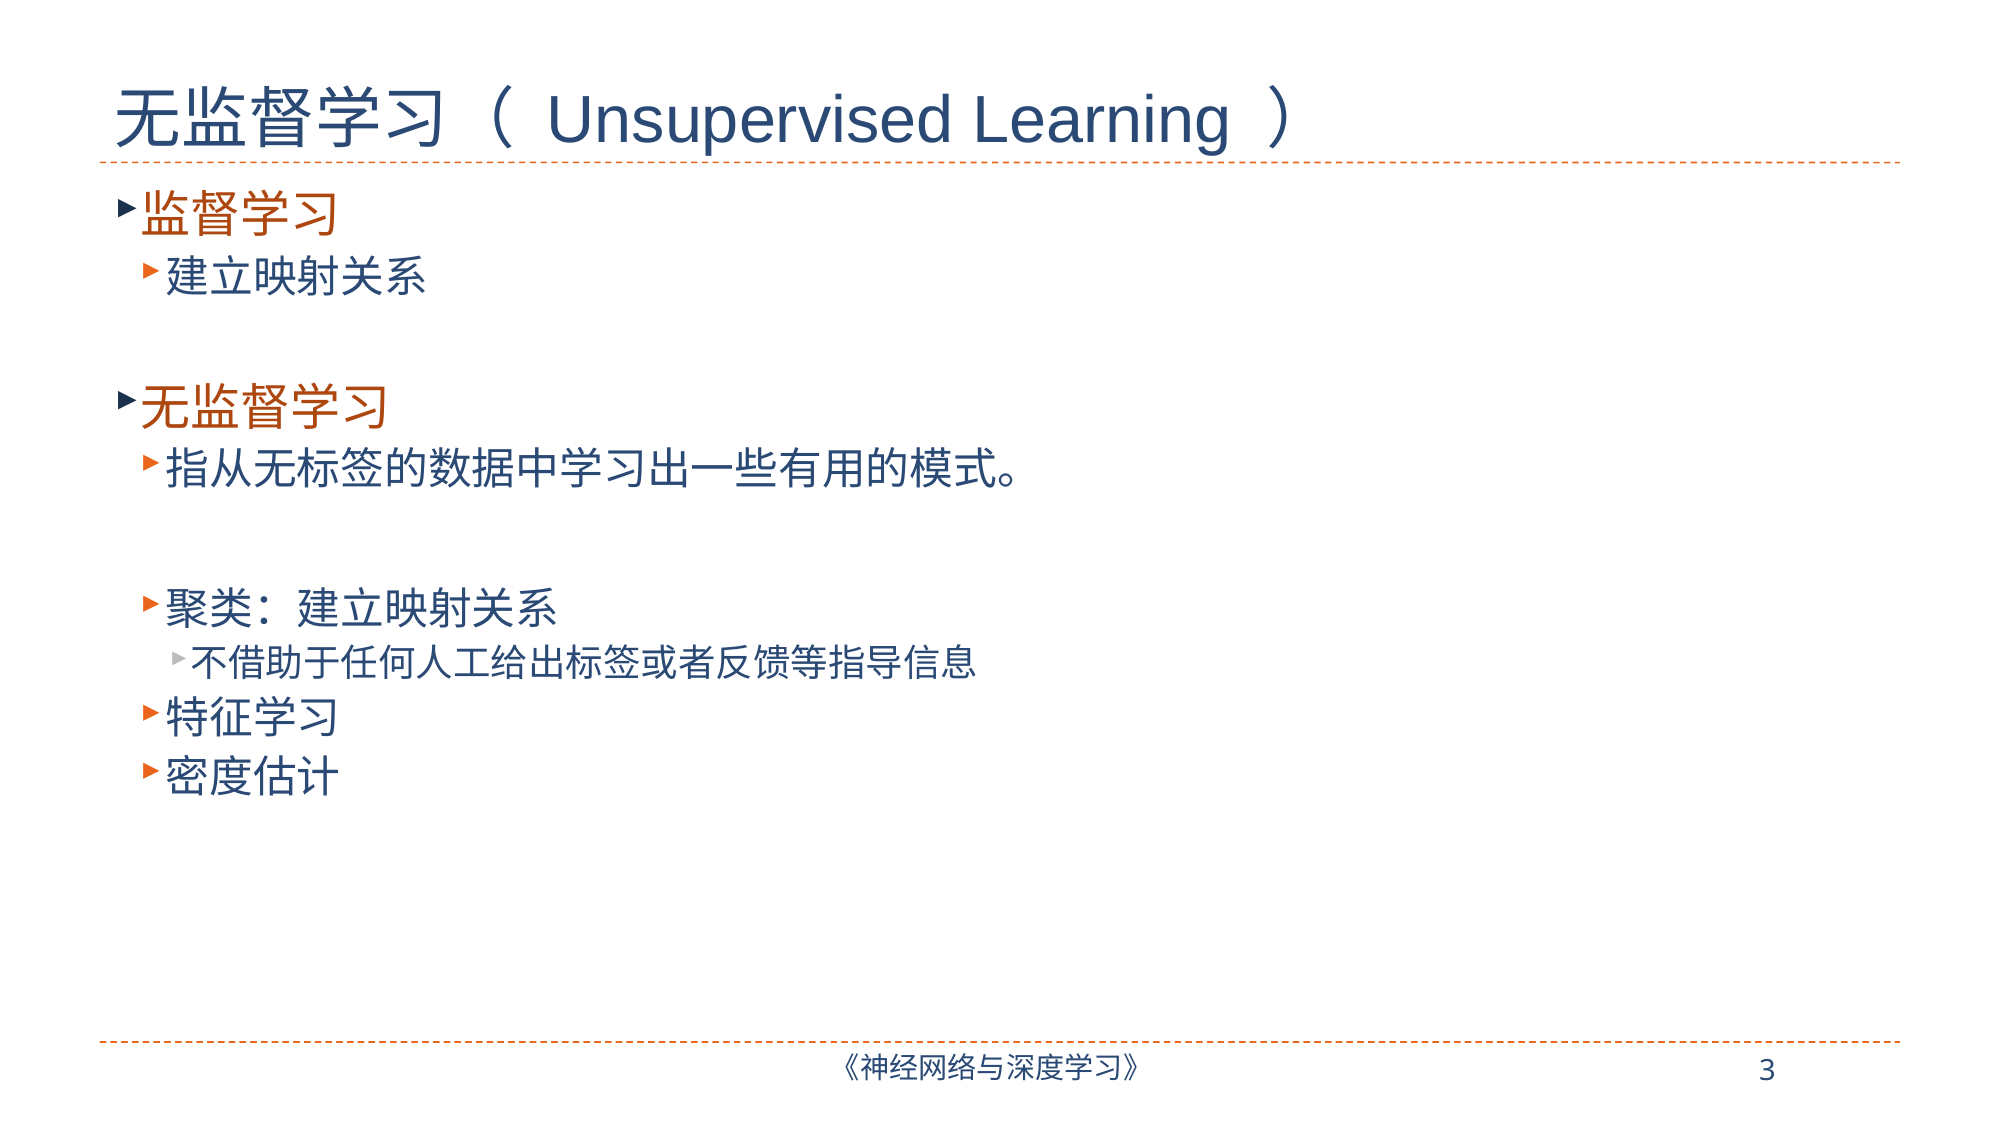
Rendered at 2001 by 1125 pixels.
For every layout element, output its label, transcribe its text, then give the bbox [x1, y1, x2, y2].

title 无监督学习（ Unsupervised Learning ） [99, 24, 1900, 164]
